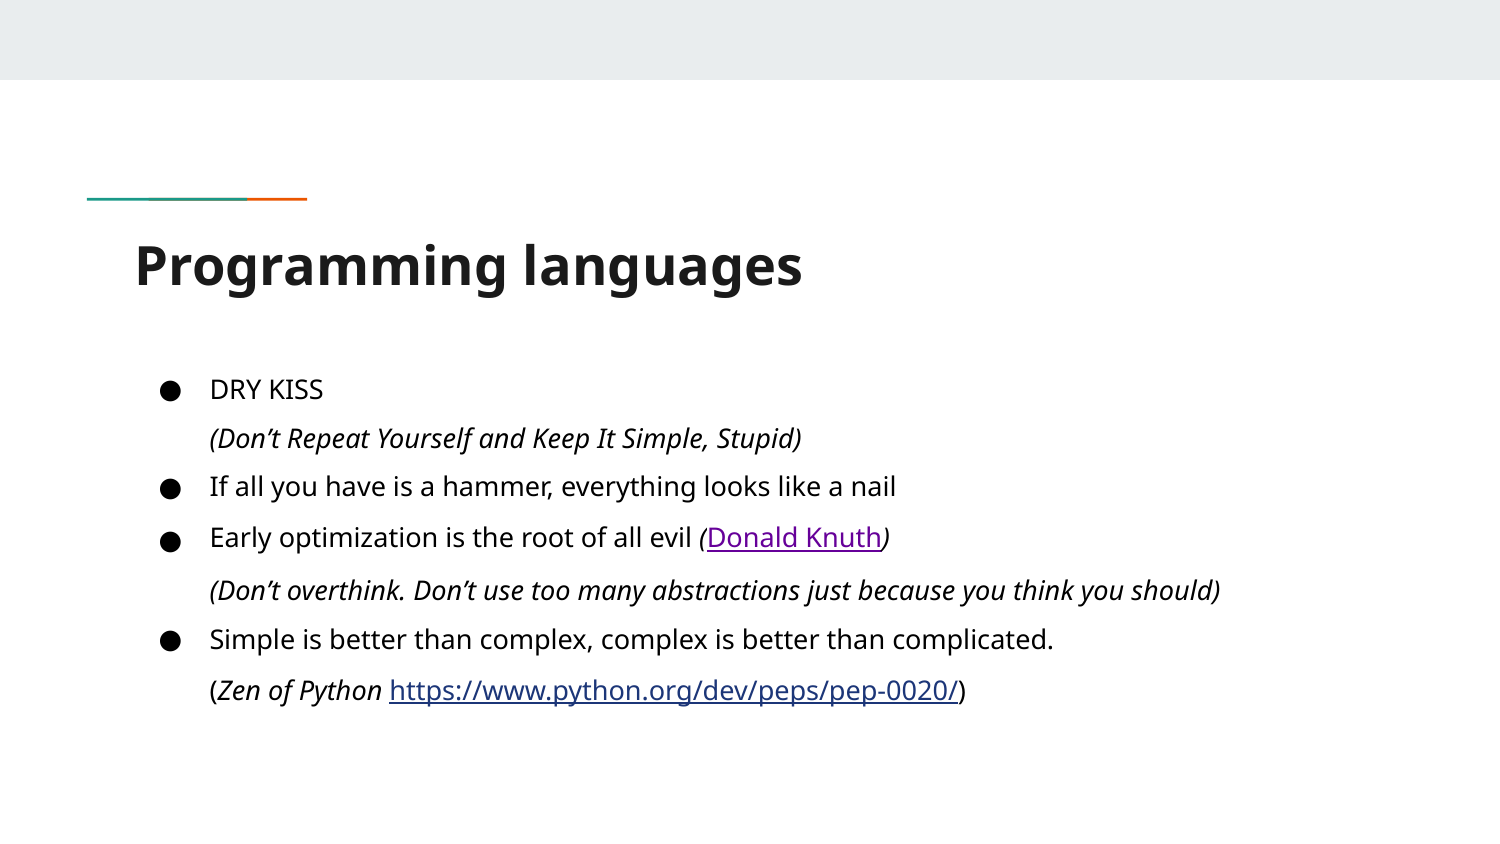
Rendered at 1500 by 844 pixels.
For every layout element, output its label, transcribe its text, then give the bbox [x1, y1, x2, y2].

list DRY KISS (Don’t Repeat Yourself and Keep It Simple, Stupid) If all you have is a hammer, everything looks like a nail Early optimization is the root of all evil (Donald Knuth) (Don’t overthink. Don’t use too many abstractions just because you think you should) Simple is better than complex, complex is better than complicated. (Zen of Python https://www.python.org/dev/peps/pep-0020/) [119, 341, 1381, 712]
title Programming languages [119, 216, 1381, 305]
